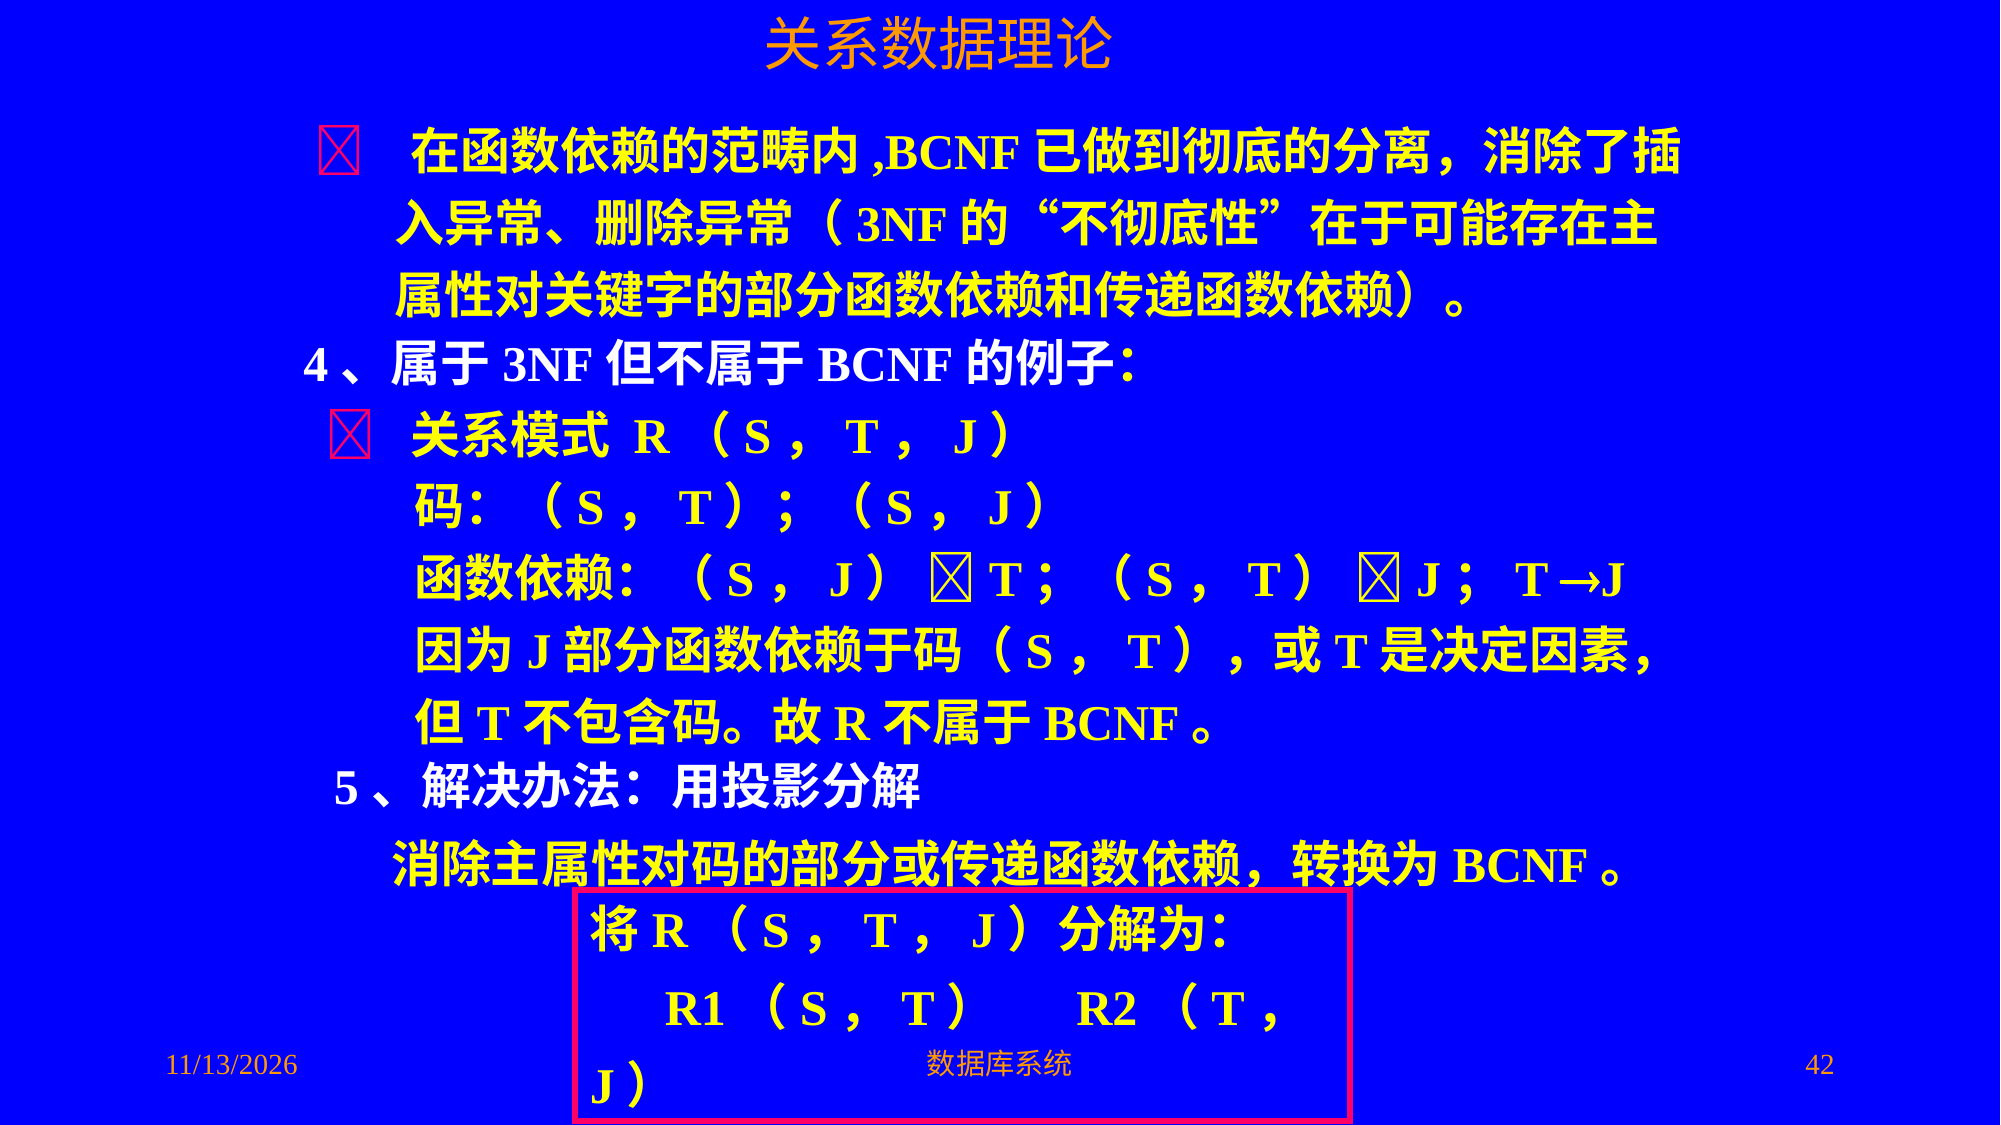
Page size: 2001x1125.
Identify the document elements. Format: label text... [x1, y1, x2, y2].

text_box 码：（S，T）；（S，J） 函数依赖：（S，J） T；（S，T） J；T J 因为J部分函数依赖于码（S，T），或T是决定因素，但T不包含码。故R不属于BCNF。 [399, 455, 1713, 758]
text_box  在函数依赖的范畴内,BCNF已做到彻底的分离，消除了插 入异常、删除异常（3NF的“不彻底性”在于可能存在主 属性对关键字的部分函数依赖和传递函数依赖）。 [300, 99, 1700, 331]
text_box 5、解决办法：用投影分解 消除主属性对码的部分或传递函数依赖，转换为BCNF。 [319, 747, 1666, 900]
slide_number 42 [1433, 1037, 1850, 1100]
text_box 4、属于3NF但不属于BCNF的例子：  关系模式 R（S，T，J） [288, 312, 1181, 472]
text_box 将R（S，T，J）分解为： R1（S，T） R2（T，J） [575, 890, 1350, 1121]
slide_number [150, 1037, 567, 1100]
